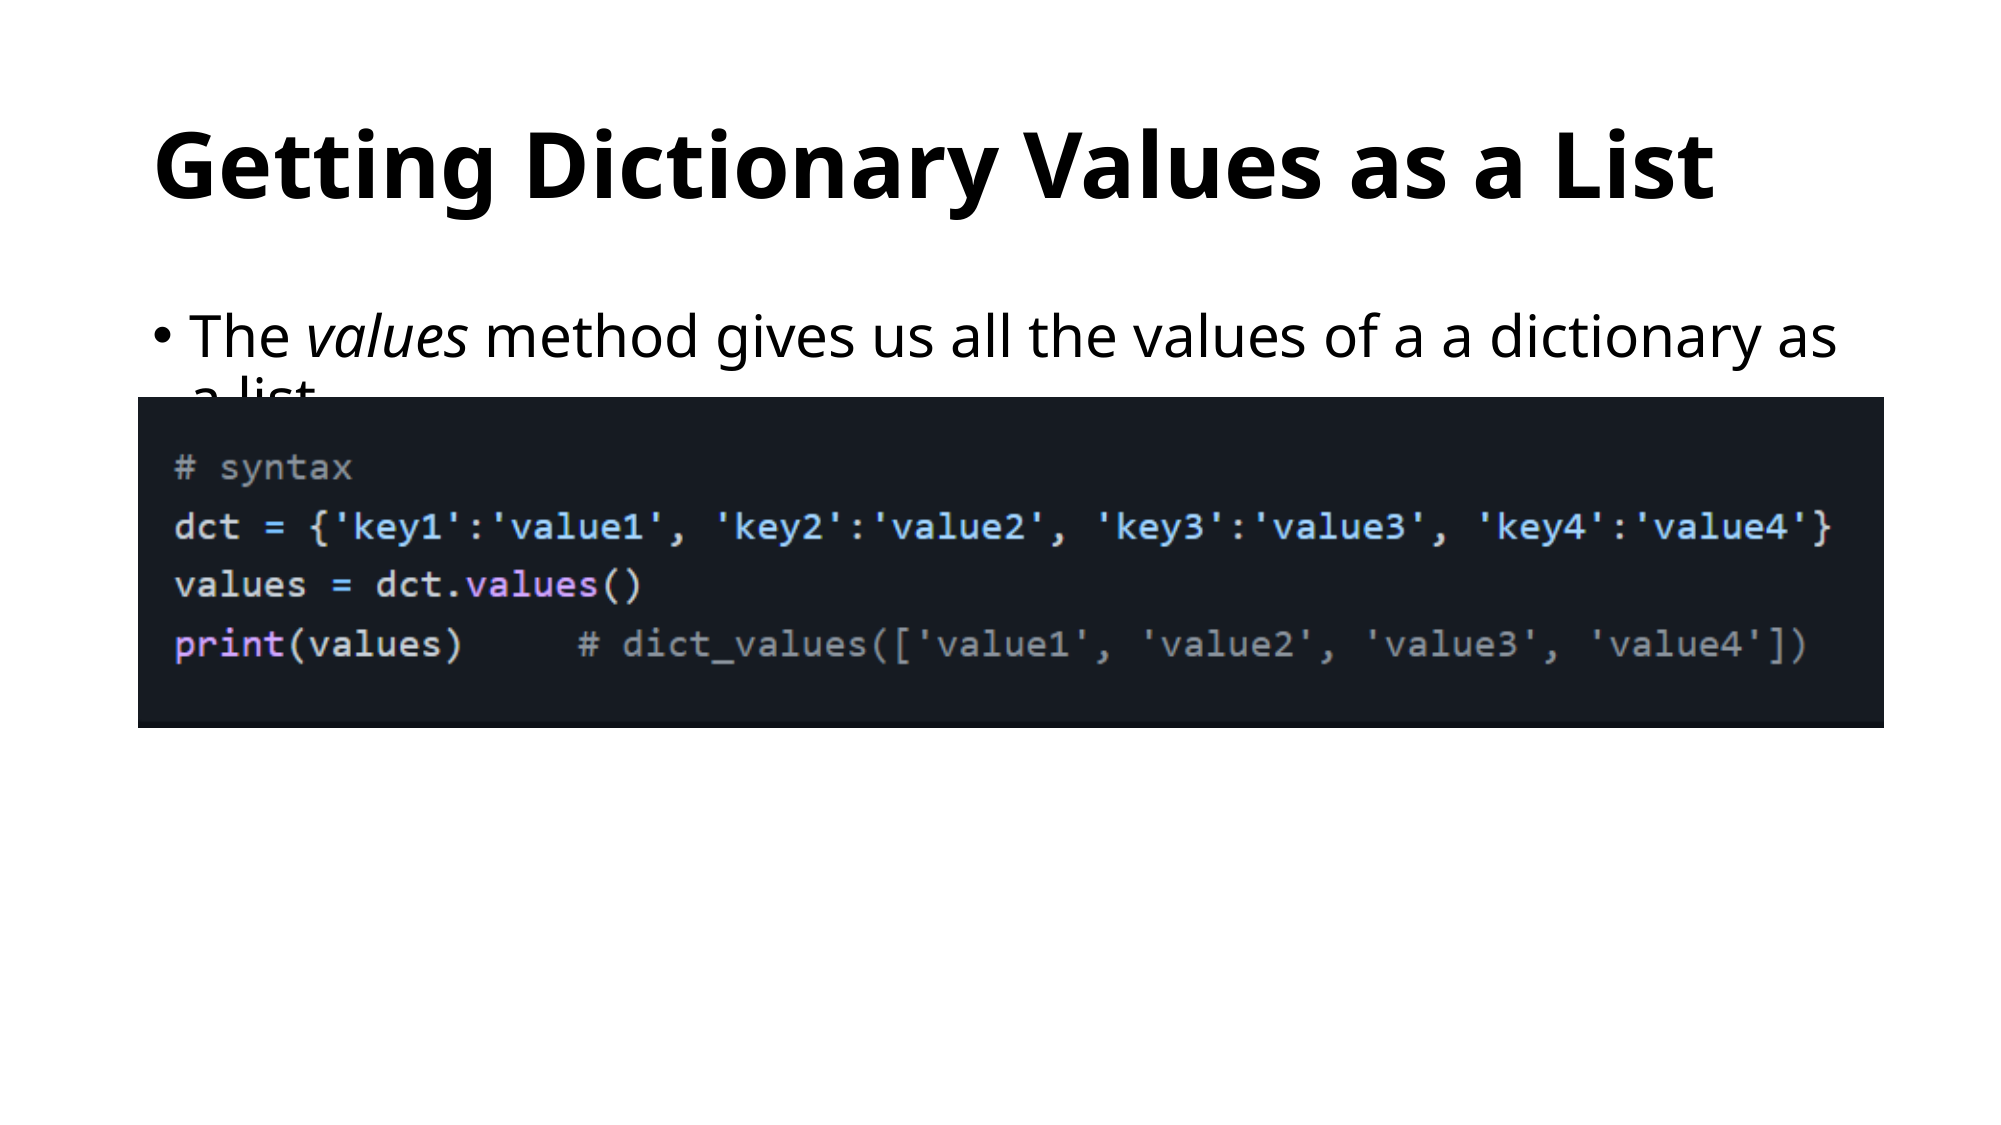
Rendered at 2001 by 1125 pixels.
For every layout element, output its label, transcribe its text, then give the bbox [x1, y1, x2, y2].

picture [138, 397, 1884, 728]
title Getting Dictionary Values as a List [137, 59, 1863, 278]
list The values method gives us all the values of a a dictionary as a list. [137, 299, 1863, 1014]
